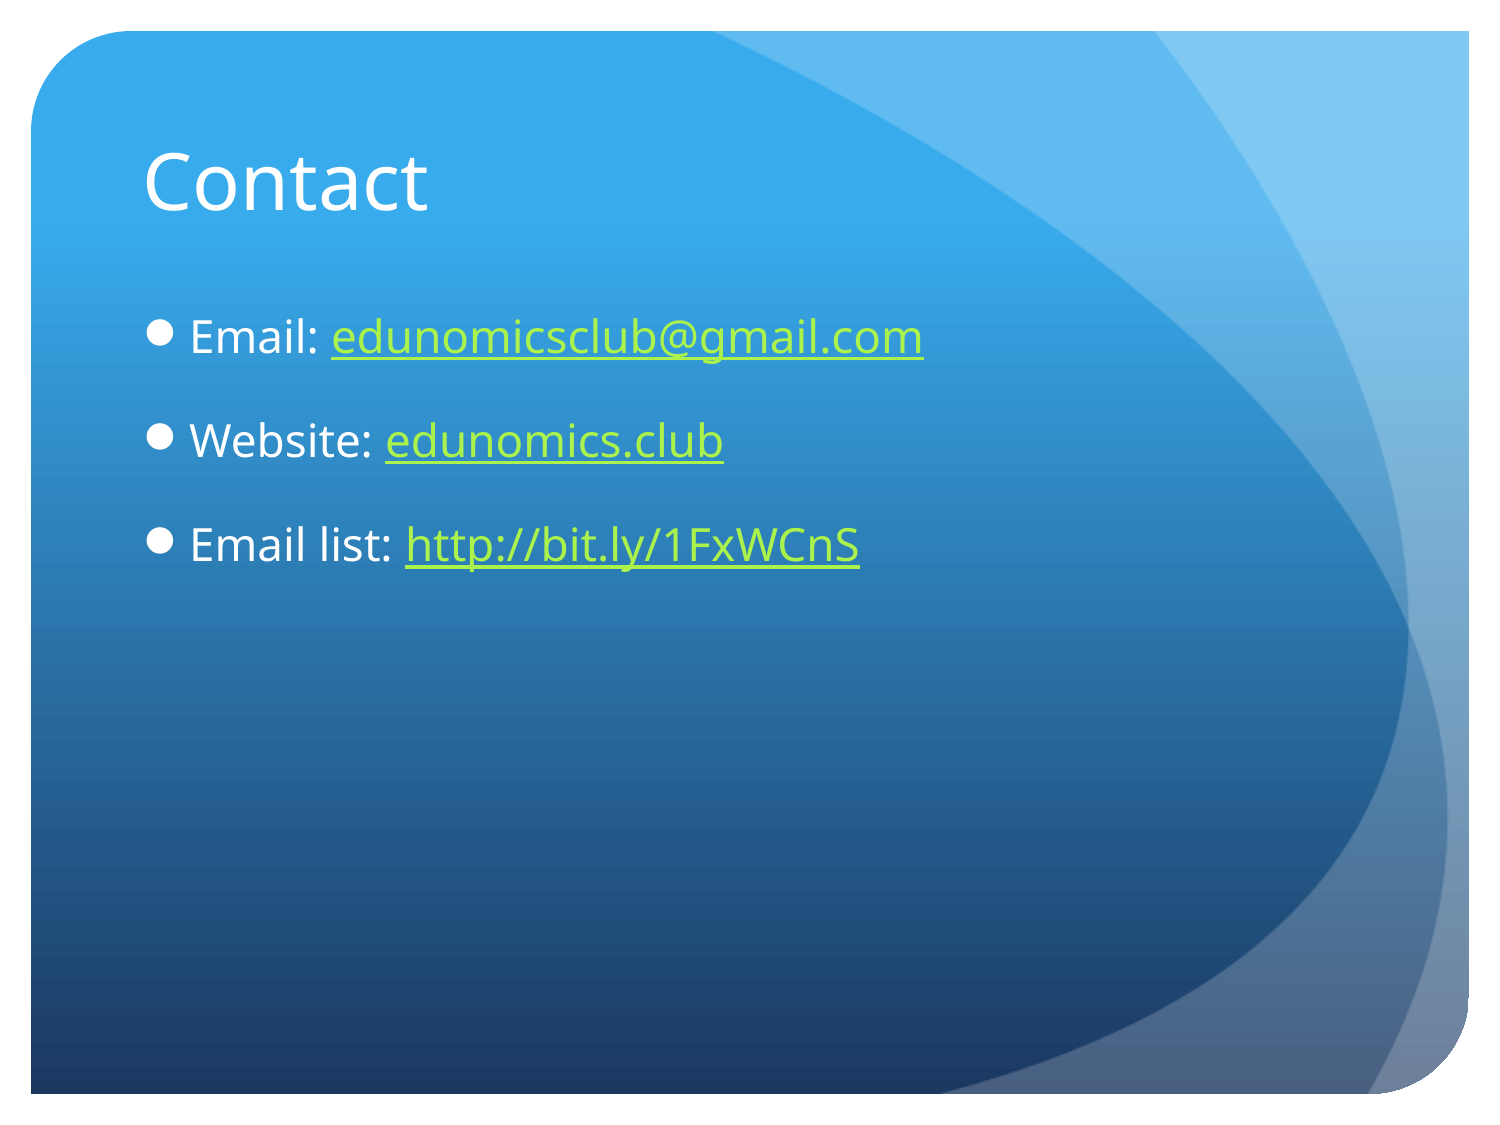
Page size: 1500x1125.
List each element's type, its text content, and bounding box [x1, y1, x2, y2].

picture [24, 30, 1473, 1094]
title Contact [127, 62, 1372, 234]
list Email: edunomicsclub@gmail.com Website: edunomics.club Email list: http://bit.ly/1FxWCnS [127, 299, 1372, 991]
